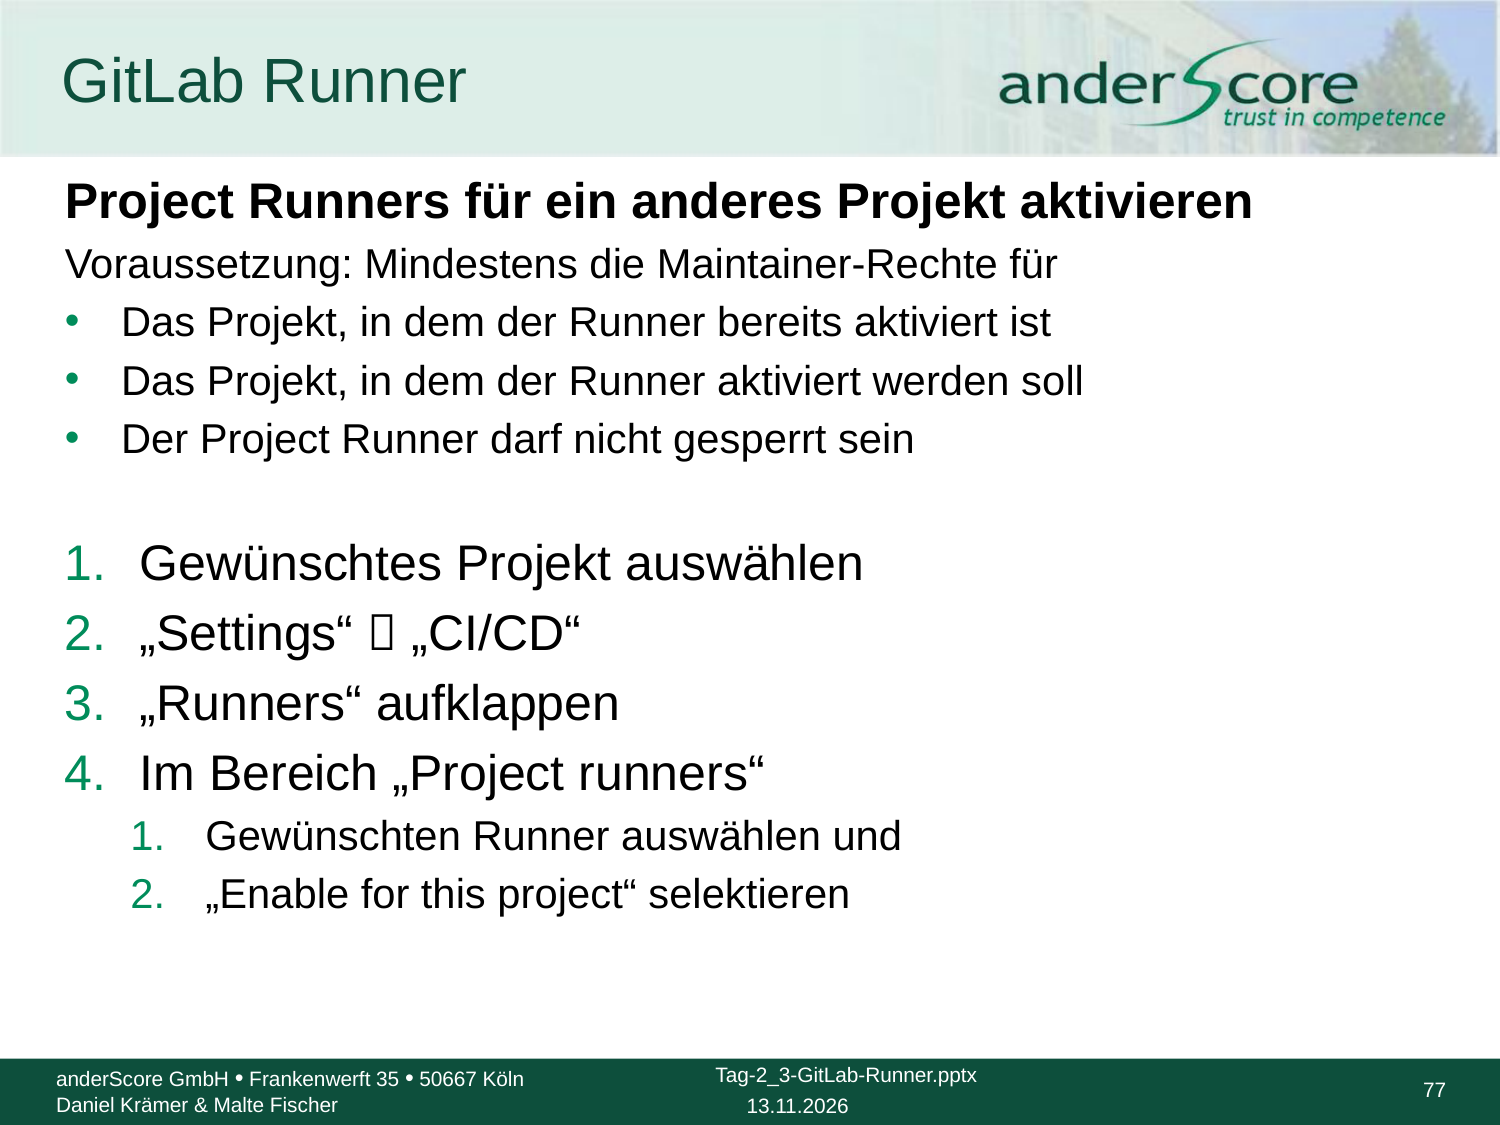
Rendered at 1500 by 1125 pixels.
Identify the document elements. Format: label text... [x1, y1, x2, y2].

list Project Runners für ein anderes Projekt aktivieren Voraussetzung: Mindestens die Maintainer-Rechte für Das Projekt, in dem der Runner bereits aktiviert ist Das Projekt, in dem der Runner aktiviert werden soll Der Project Runner darf nicht gesperrt sein Gewünschtes Projekt auswählen „Settings“  „CI/CD“ „Runners“ aufklappen Im Bereich „Project runners“ Gewünschten Runner auswählen und „Enable for this project“ selektieren [49, 160, 1447, 1047]
picture [0, 0, 1500, 157]
title GitLab Runner [46, 24, 959, 141]
